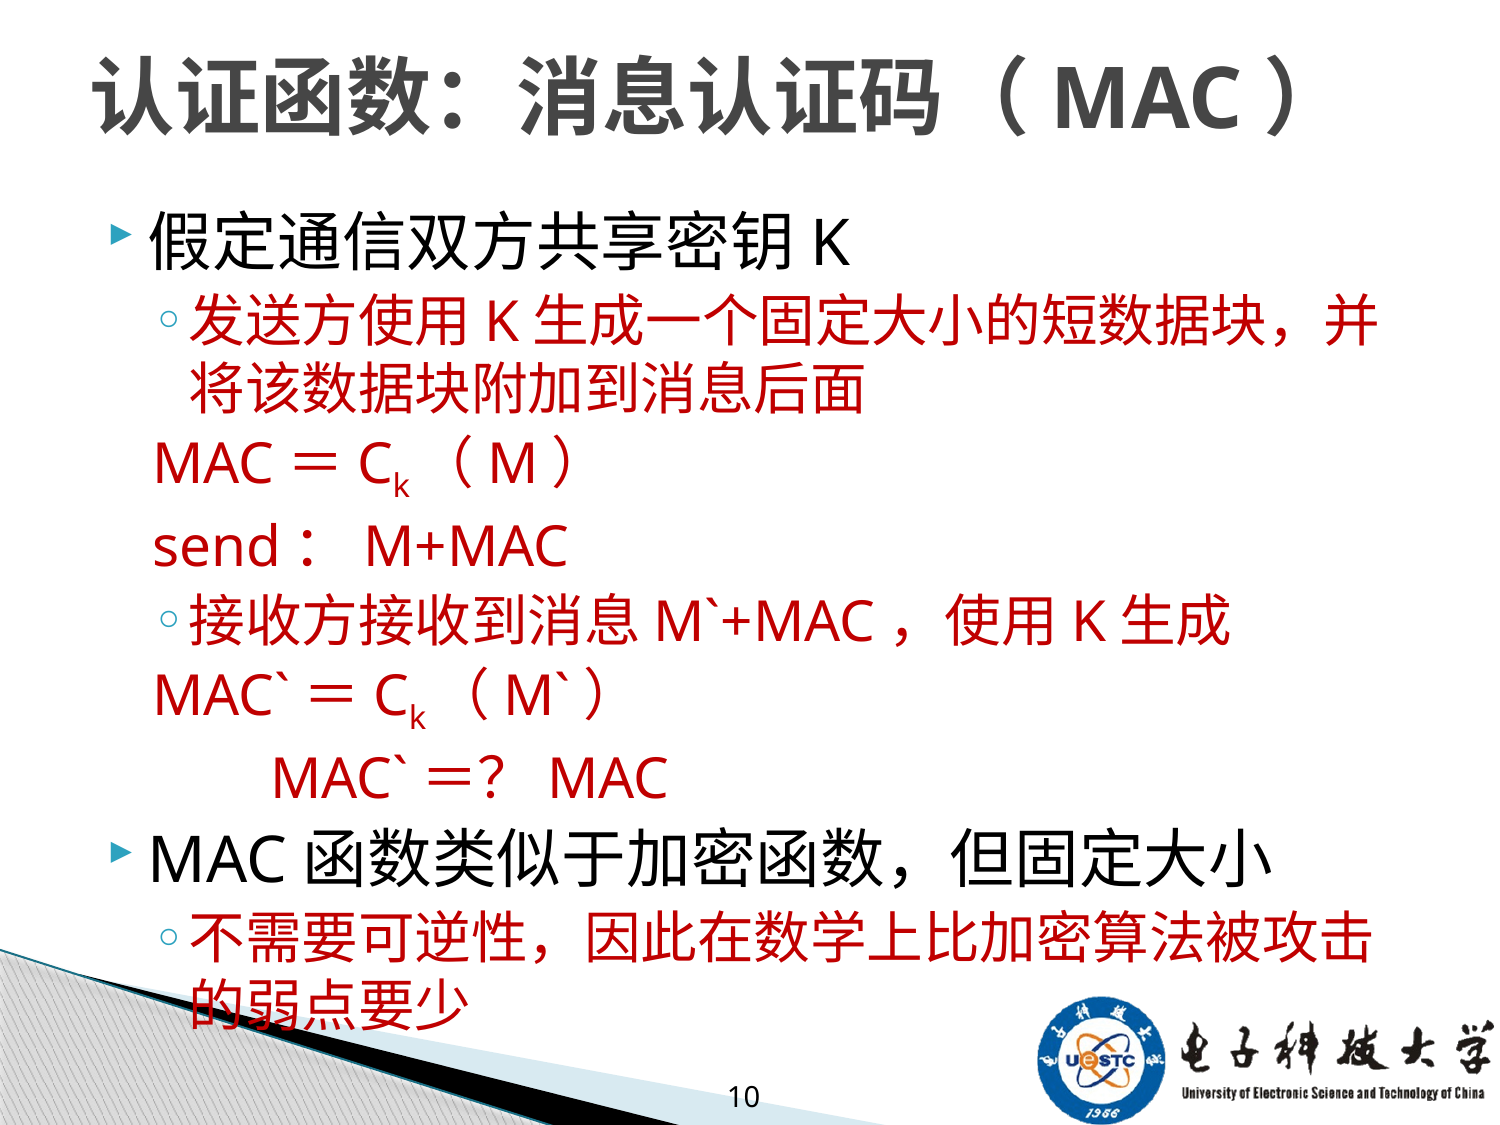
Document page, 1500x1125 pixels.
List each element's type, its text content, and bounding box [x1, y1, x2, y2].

title 认证函数：消息认证码（MAC） [75, 0, 1425, 188]
list 假定通信双方共享密钥K 发送方使用K生成一个固定大小的短数据块，并将该数据块附加到消息后面 MAC＝Ck（M） send：M+MAC 接收方接收到消息M`+MAC，使用K生成 MAC`＝Ck（M`） MAC`＝？MAC MAC函数类似于加密函数，但固定大小 不需要可逆性，因此在数学上比加密算法被攻击的弱点要少 [75, 193, 1425, 1049]
picture [1037, 995, 1495, 1125]
slide_number 10 [701, 1051, 786, 1125]
